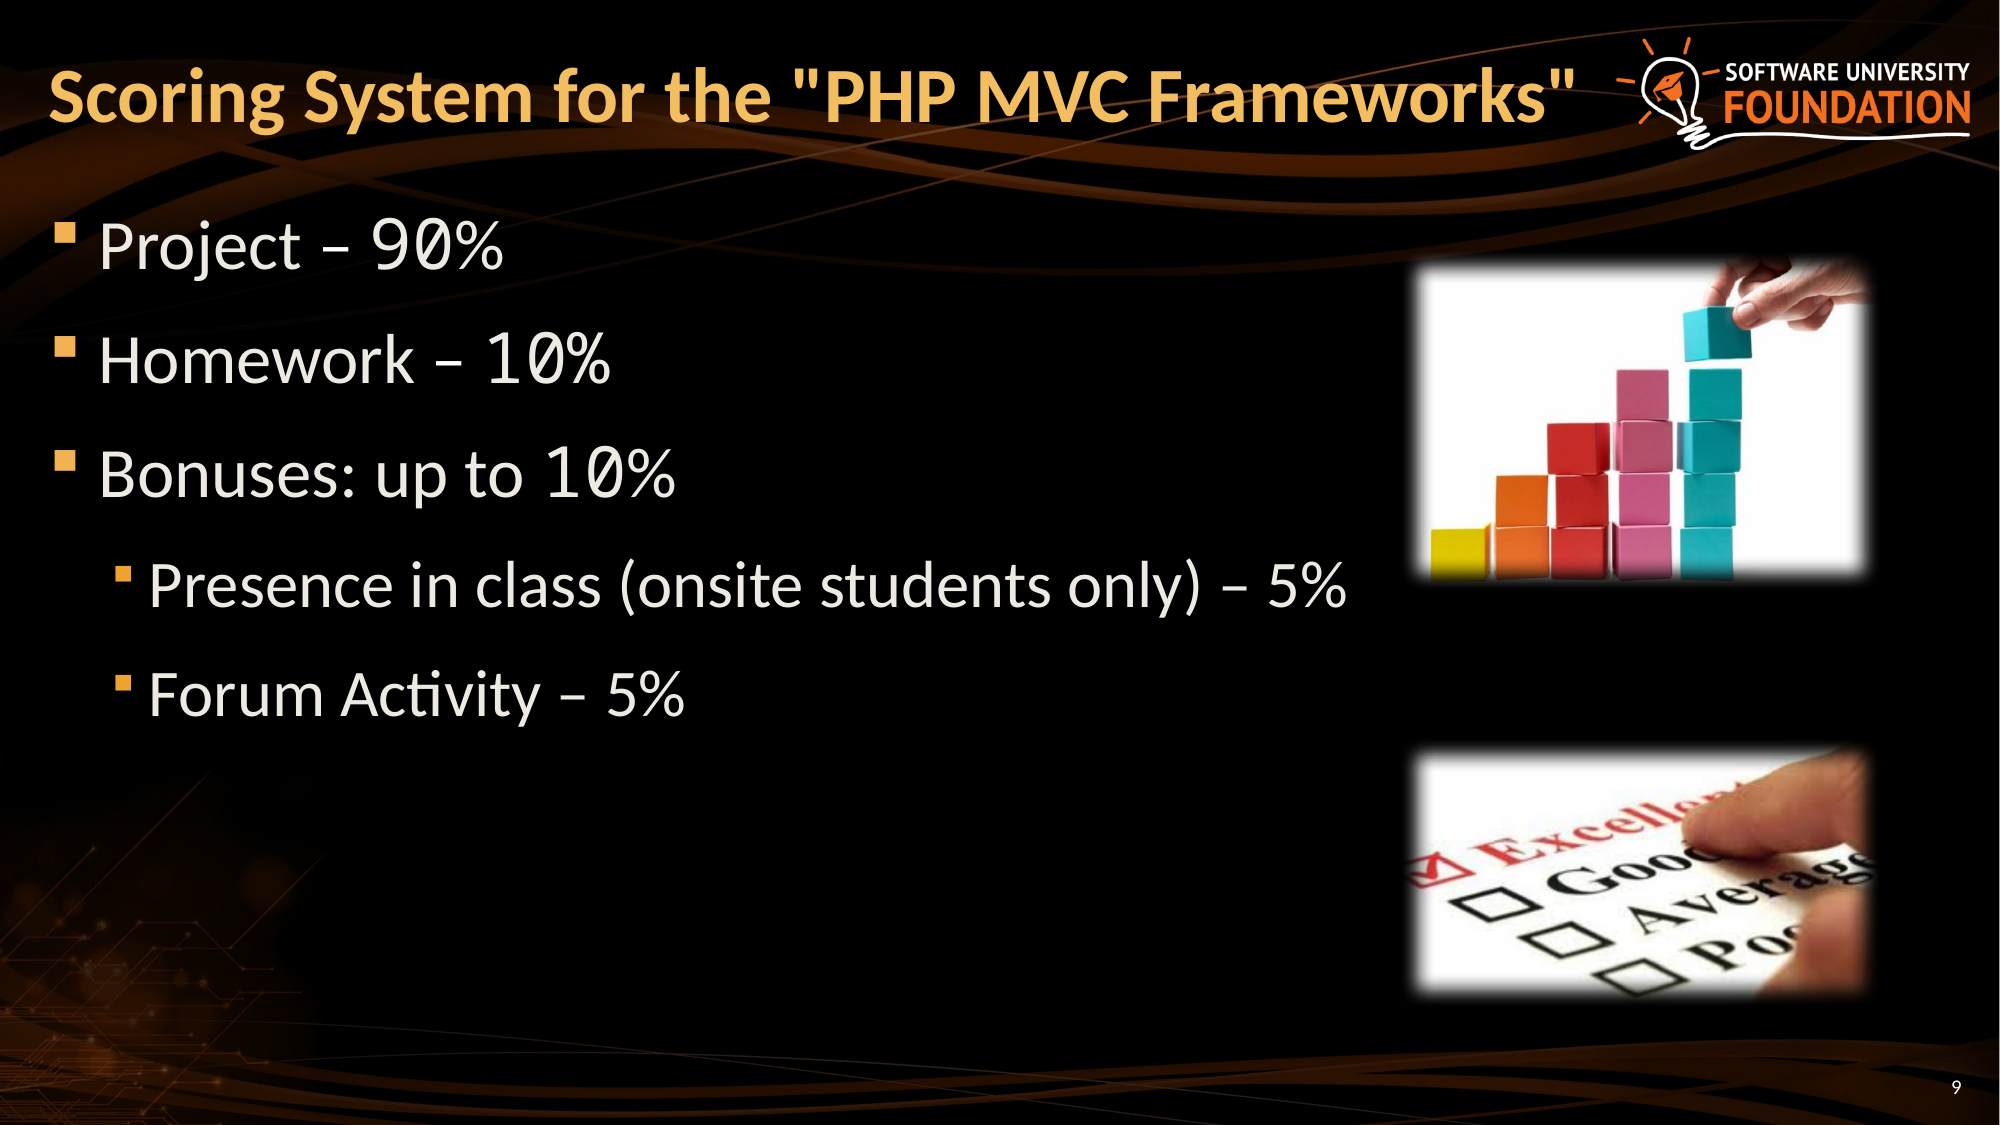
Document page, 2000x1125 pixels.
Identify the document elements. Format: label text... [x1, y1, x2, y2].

title Scoring System for the "PHP MVC Frameworks" [30, 6, 1602, 189]
list Project – 90% Homework – 10% Bonuses: up to 10% Presence in class (onsite students only) – 5% Forum Activity – 5% [31, 188, 1968, 1103]
picture [0, 0, 2000, 1125]
